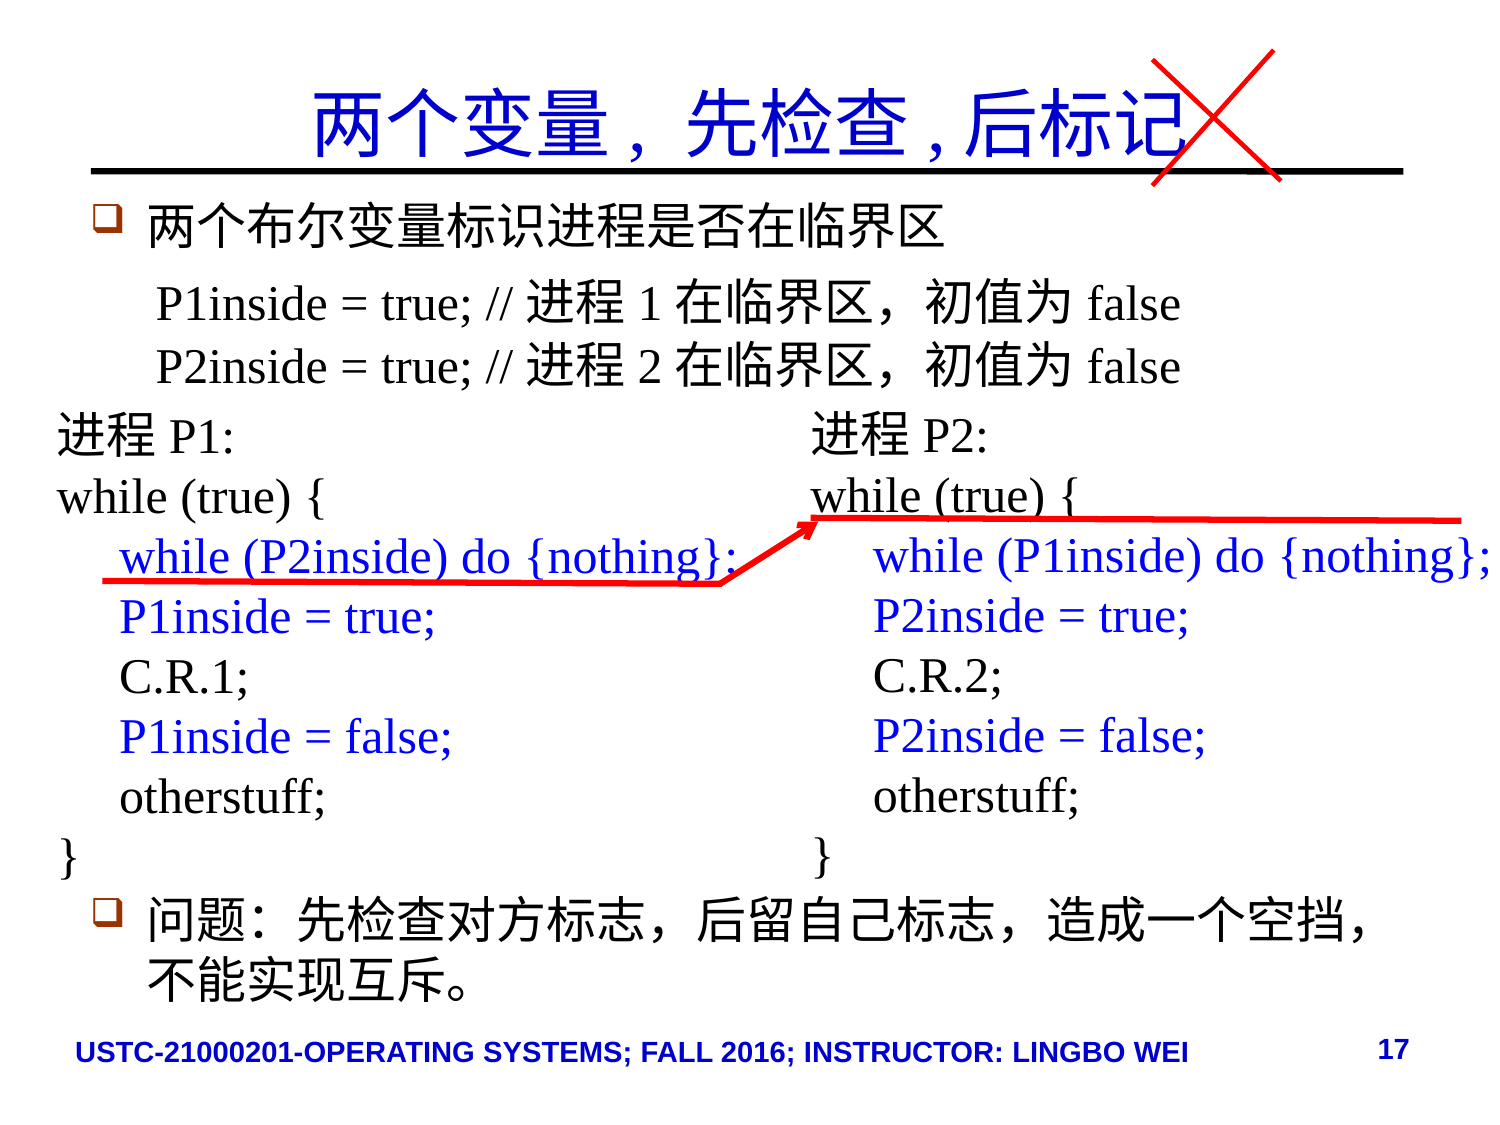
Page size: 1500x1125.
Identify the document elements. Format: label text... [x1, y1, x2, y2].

footer USTC-21000201-OPERATING SYSTEMS; FALL 2016; INSTRUCTOR: LINGBO WEI [59, 1025, 1243, 1105]
text_box 进程P2: while (true) { while (P1inside) do {nothing}; P2inside = true; C.R.2; P2inside = false; otherstuff; } [795, 394, 1500, 890]
text_box 进程P1: while (true) { while (P2inside) do {nothing}; P1inside = true; C.R.1; P1inside = false; otherstuff; } [41, 396, 767, 891]
text_box 问题：先检查对方标志，后留自己标志，造成一个空挡，不能实现互斥。 [74, 880, 1425, 1029]
slide_number 17 [1273, 1022, 1426, 1102]
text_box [720, 521, 819, 584]
list 两个布尔变量标识进程是否在临界区 P1inside = true; //进程1在临界区，初值为false P2inside = true; //进程2在临界区，初值为false [74, 186, 1462, 443]
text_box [1152, 49, 1282, 186]
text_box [810, 517, 1462, 521]
title 两个变量, 先检查,后标记 [74, 27, 1426, 186]
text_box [102, 580, 723, 585]
